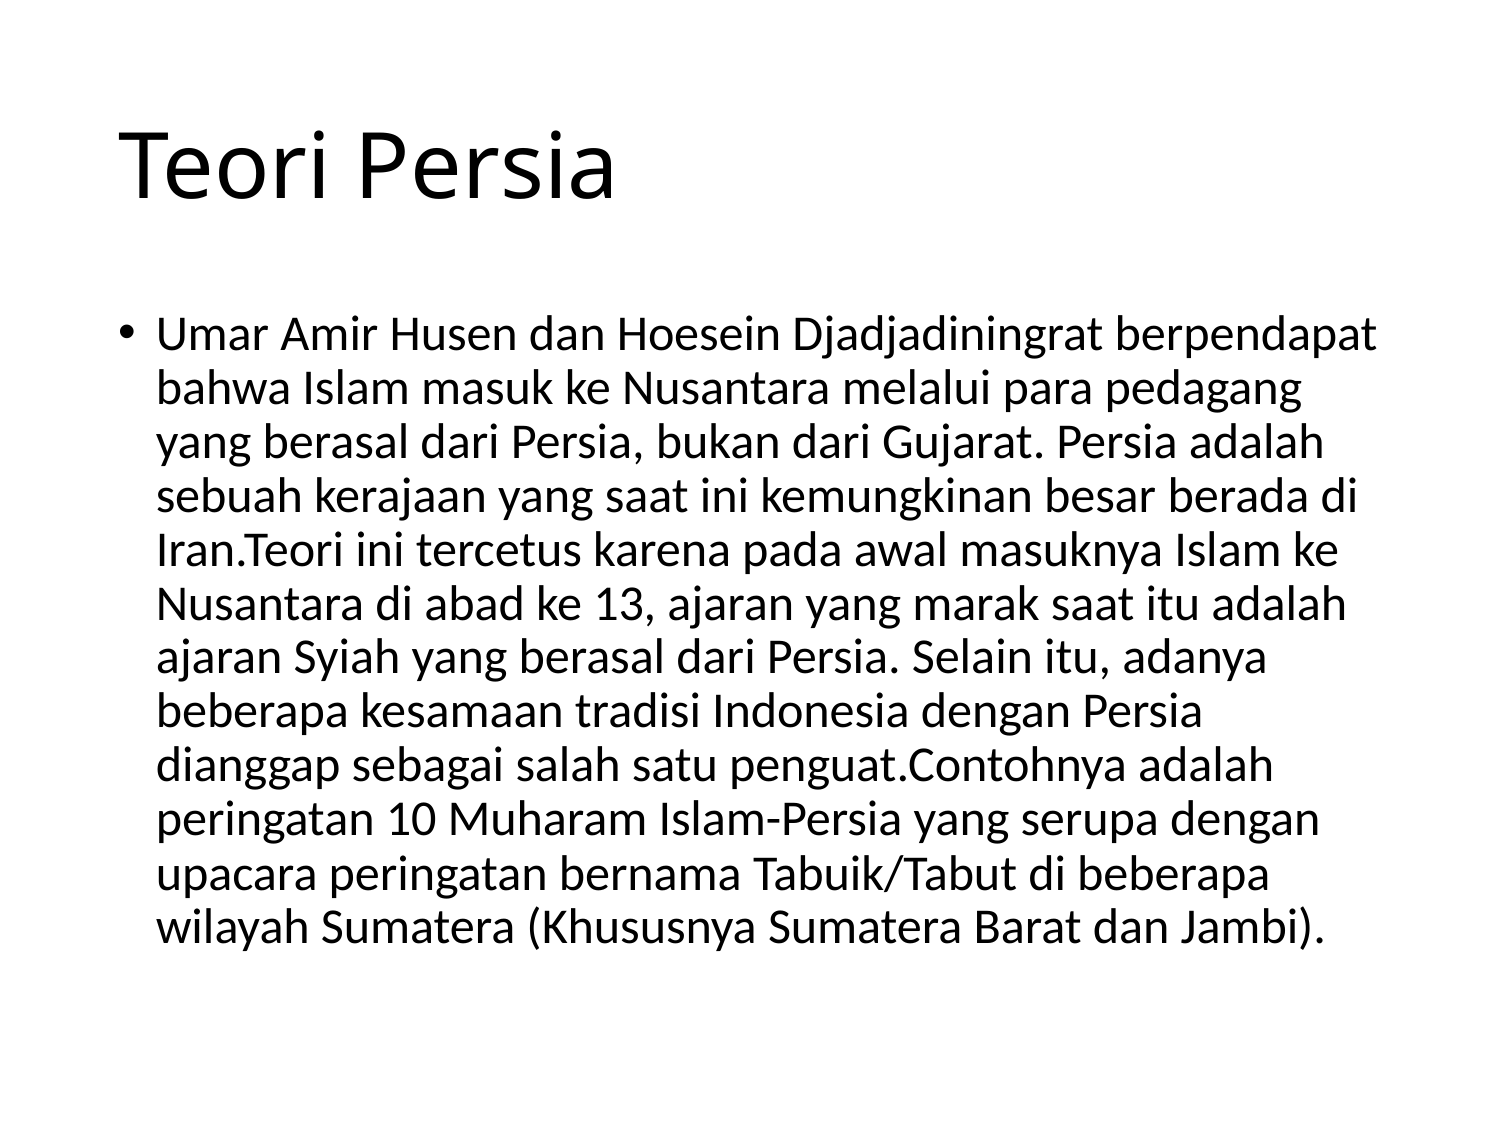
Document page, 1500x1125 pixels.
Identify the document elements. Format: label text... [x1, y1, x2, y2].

list Umar Amir Husen dan Hoesein Djadjadiningrat berpendapat bahwa Islam masuk ke Nusantara melalui para pedagang yang berasal dari Persia, bukan dari Gujarat. Persia adalah sebuah kerajaan yang saat ini kemungkinan besar berada di Iran.Teori ini tercetus karena pada awal masuknya Islam ke Nusantara di abad ke 13, ajaran yang marak saat itu adalah ajaran Syiah yang berasal dari Persia. Selain itu, adanya beberapa kesamaan tradisi Indonesia dengan Persia dianggap sebagai salah satu penguat.Contohnya adalah peringatan 10 Muharam Islam-Persia yang serupa dengan upacara peringatan bernama Tabuik/Tabut di beberapa wilayah Sumatera (Khususnya Sumatera Barat dan Jambi). [103, 299, 1397, 1014]
title Teori Persia [103, 59, 1397, 278]
